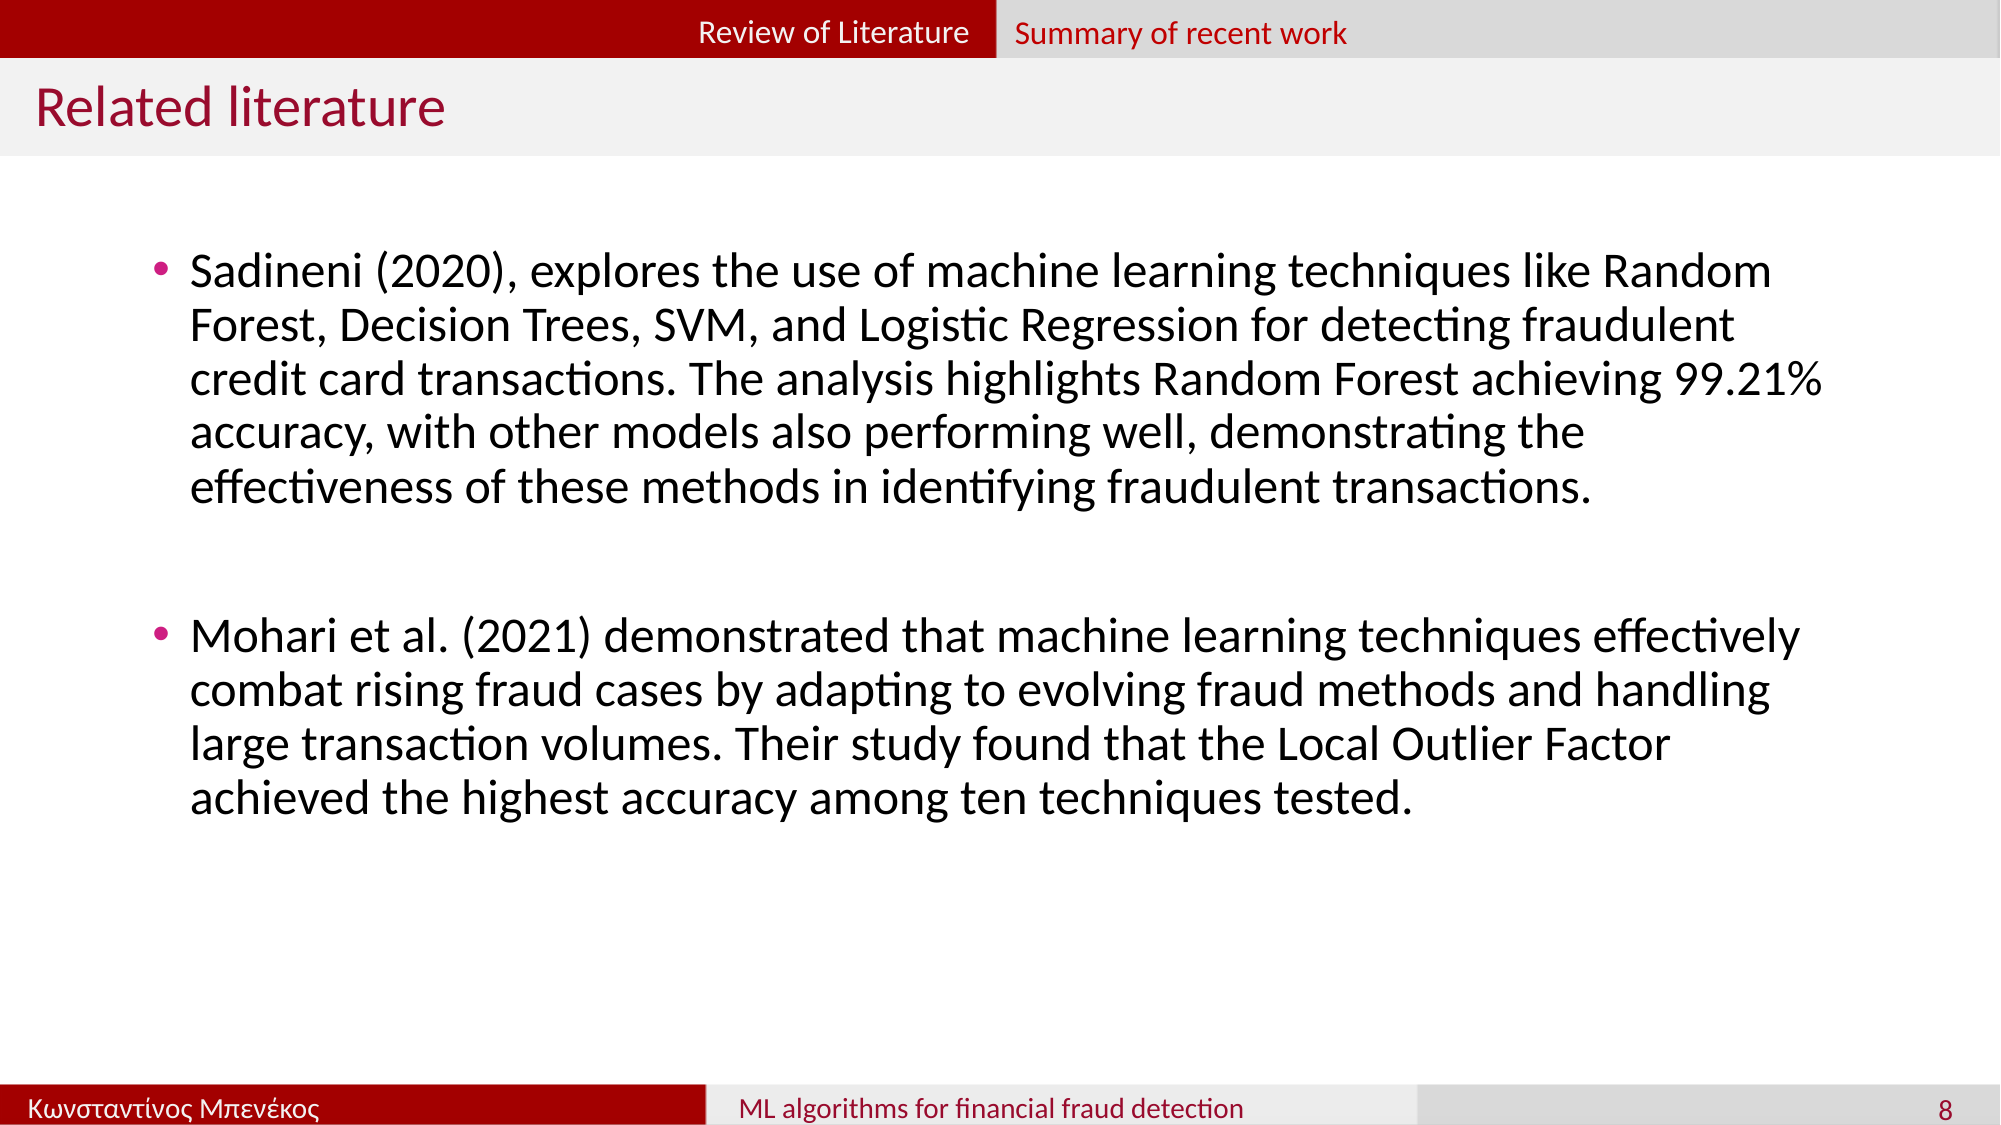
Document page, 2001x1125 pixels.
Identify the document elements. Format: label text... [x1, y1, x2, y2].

list ML algorithms for financial fraud detection [723, 1085, 1398, 1125]
picture [0, 1083, 2000, 1125]
list Summary of recent work [999, 8, 1970, 56]
list Sadineni (2020), explores the use of machine learning techniques like Random Forest, Decision Trees, SVM, and Logistic Regression for detecting fraudulent credit card transactions. The analysis highlights Random Forest achieving 99.21% accuracy, with other models also performing well, demonstrating the effectiveness of these methods in identifying fraudulent transactions. Mohari et al. (2021) demonstrated that machine learning techniques effectively combat rising fraud cases by adapting to evolving fraud methods and handling large transaction volumes. Their study found that the Local Outlier Factor achieved the highest accuracy among ten techniques tested. [137, 236, 1863, 1003]
picture [0, 0, 2000, 156]
list Κωνσταντίνος Μπενέκος [13, 1085, 666, 1121]
list Review of Literature [15, 6, 985, 55]
list Related literature [20, 76, 1662, 138]
slide_number 8 [1430, 1084, 1968, 1122]
